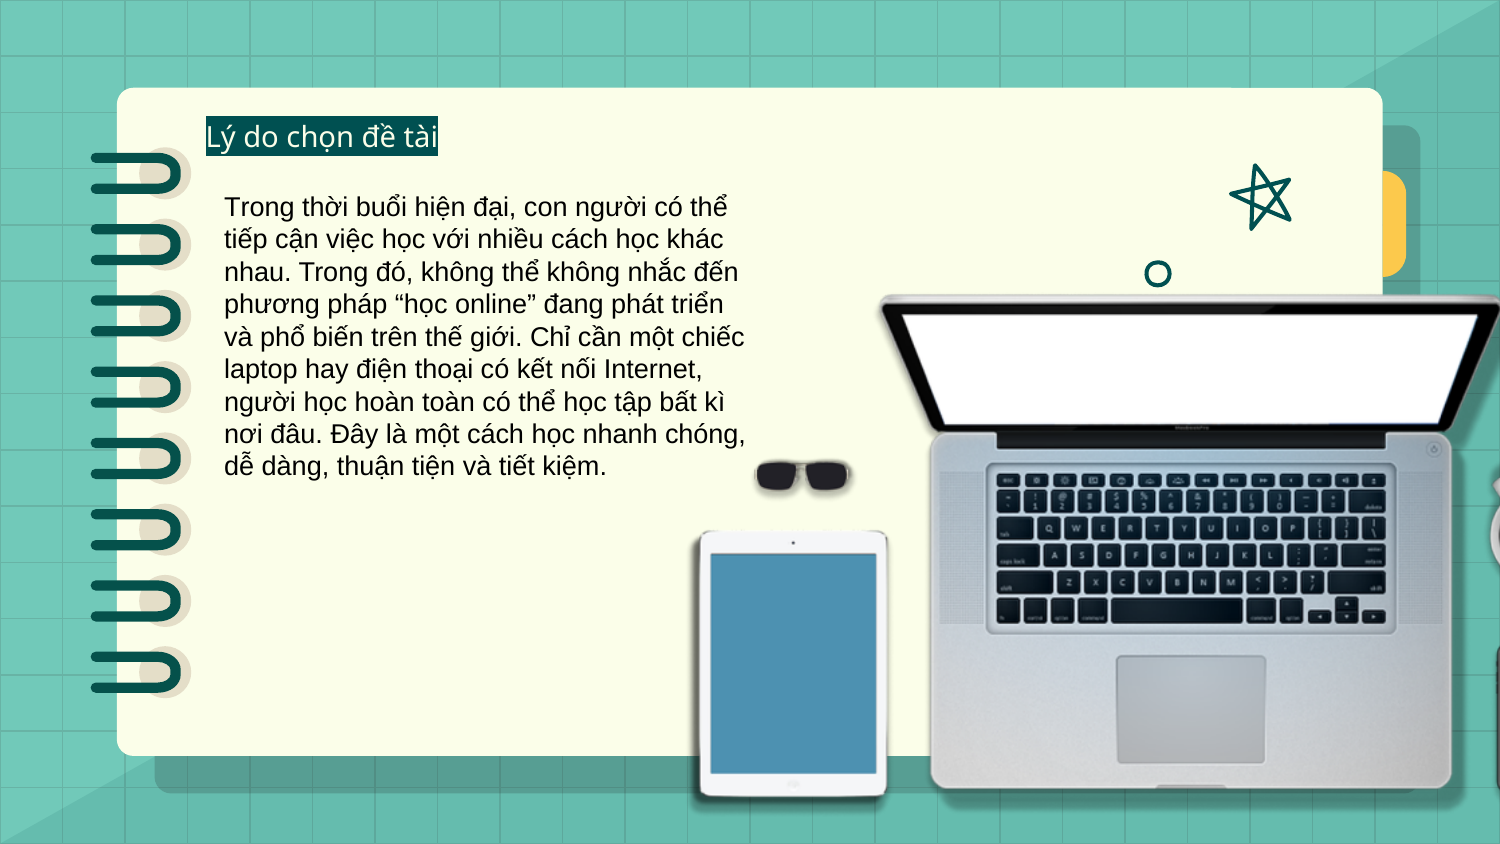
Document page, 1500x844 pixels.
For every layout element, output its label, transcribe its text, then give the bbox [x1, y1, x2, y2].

text_box Trong thời buổi hiện đại, con người có thể tiếp cận việc học với nhiều cách học khác nhau. Trong đó, không thể không nhắc đến phương pháp “học online” đang phát triển và phổ biến trên thế giới. Chỉ cần một chiếc laptop hay điện thoại có kết nối Internet, người học hoàn toàn có thể học tập bất kì nơi đâu. Đây là một cách học nhanh chóng, dễ dàng, thuận tiện và tiết kiệm. [209, 173, 764, 569]
picture [615, 179, 1500, 844]
text_box [1251, 163, 1267, 177]
subtitle Lý do chọn đề tài [190, 104, 1343, 169]
